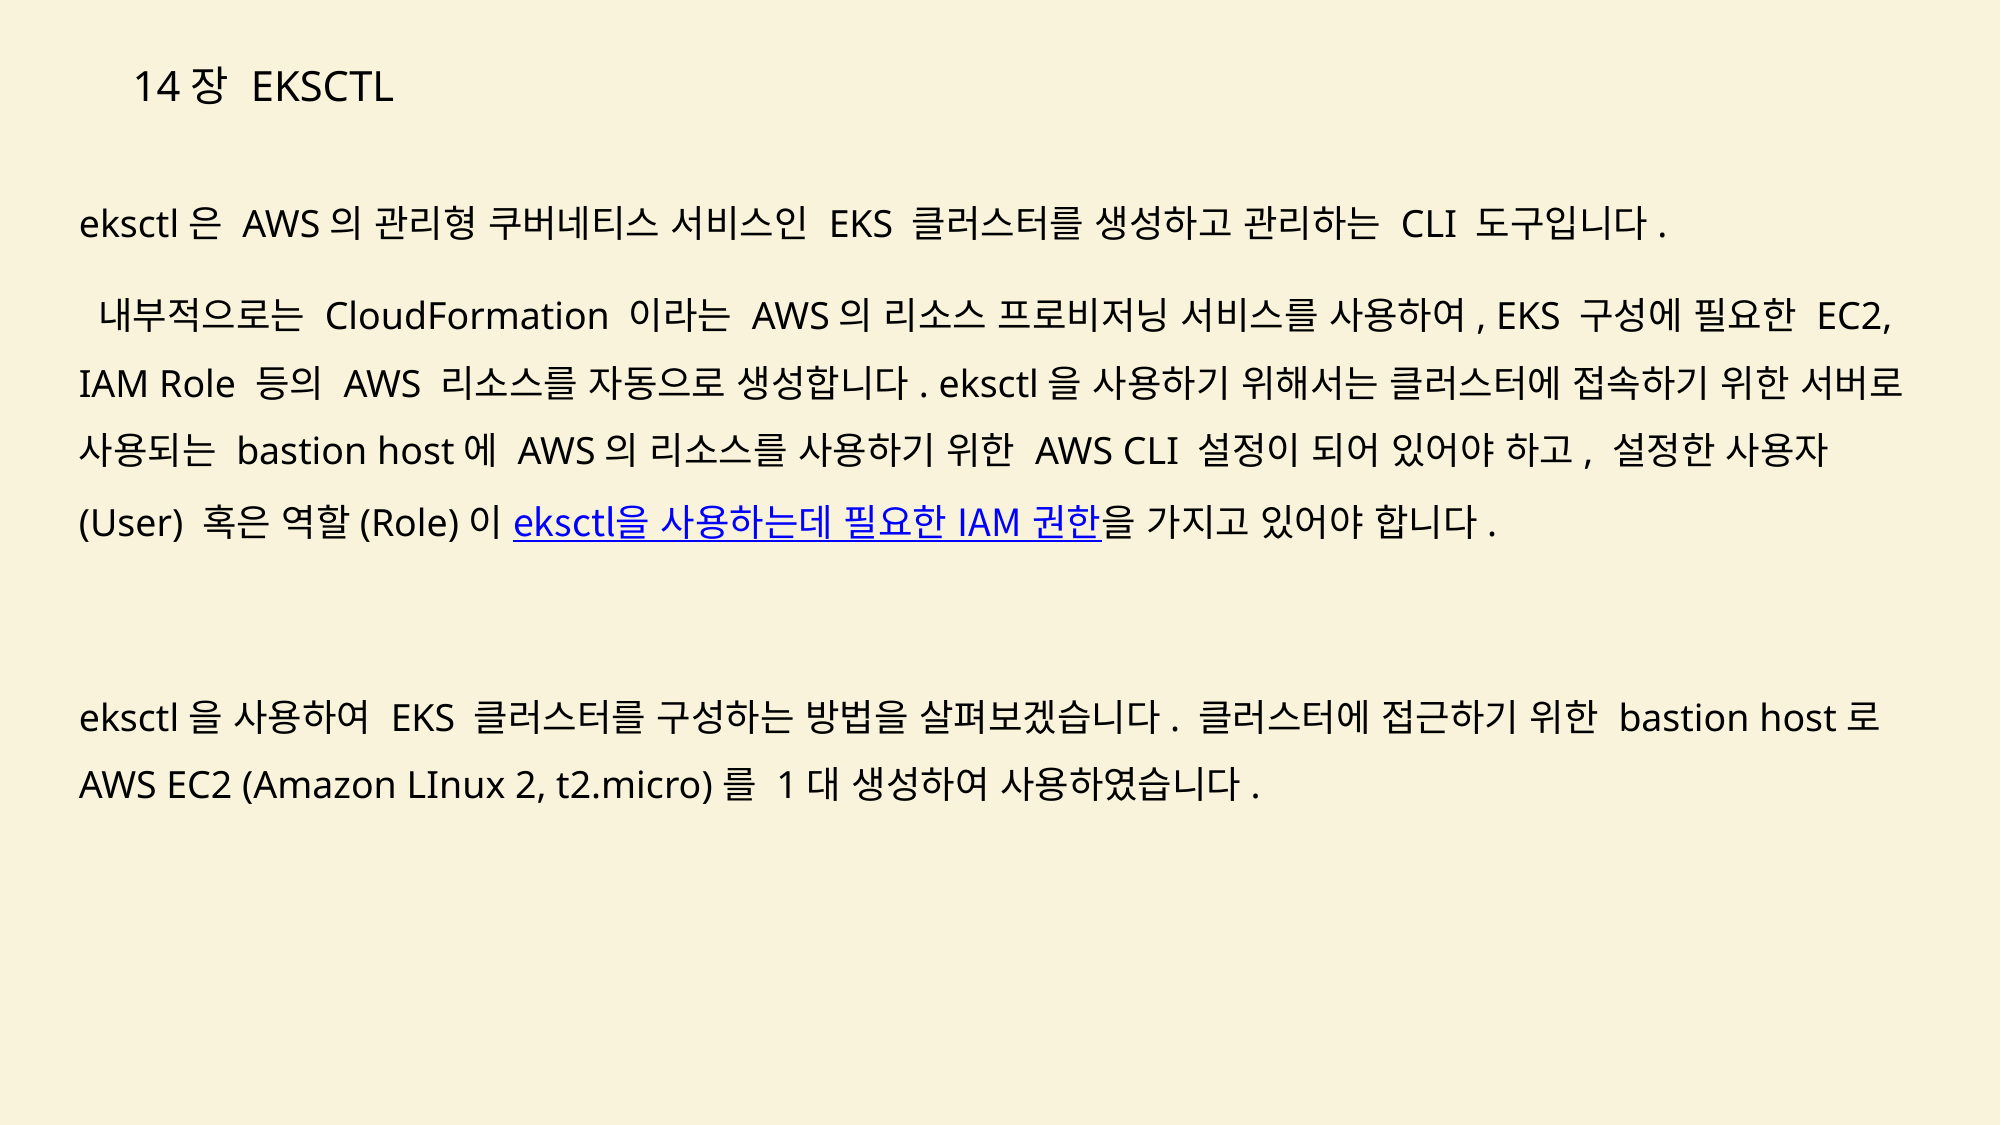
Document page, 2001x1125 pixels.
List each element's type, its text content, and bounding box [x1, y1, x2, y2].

text_box eksctl은 AWS의 관리형 쿠버네티스 서비스인 EKS 클러스터를 생성하고 관리하는 CLI 도구입니다. 내부적으로는 CloudFormation 이라는 AWS의 리소스 프로비저닝 서비스를 사용하여, EKS 구성에 필요한 EC2, IAM Role 등의 AWS 리소스를 자동으로 생성합니다. eksctl을 사용하기 위해서는 클러스터에 접속하기 위한 서버로 사용되는 bastion host에 AWS의 리소스를 사용하기 위한 AWS CLI 설정이 되어 있어야 하고, 설정한 사용자(User) 혹은 역할(Role)이 eksctl을 사용하는데 필요한 IAM 권한을 가지고 있어야 합니다. eksctl을 사용하여 EKS 클러스터를 구성하는 방법을 살펴보겠습니다. 클러스터에 접근하기 위한 bastion host로 AWS EC2 (Amazon LInux 2, t2.micro)를 1대 생성하여 사용하였습니다. [63, 162, 1937, 914]
text_box 14장 EKSCTL [117, 52, 1776, 118]
